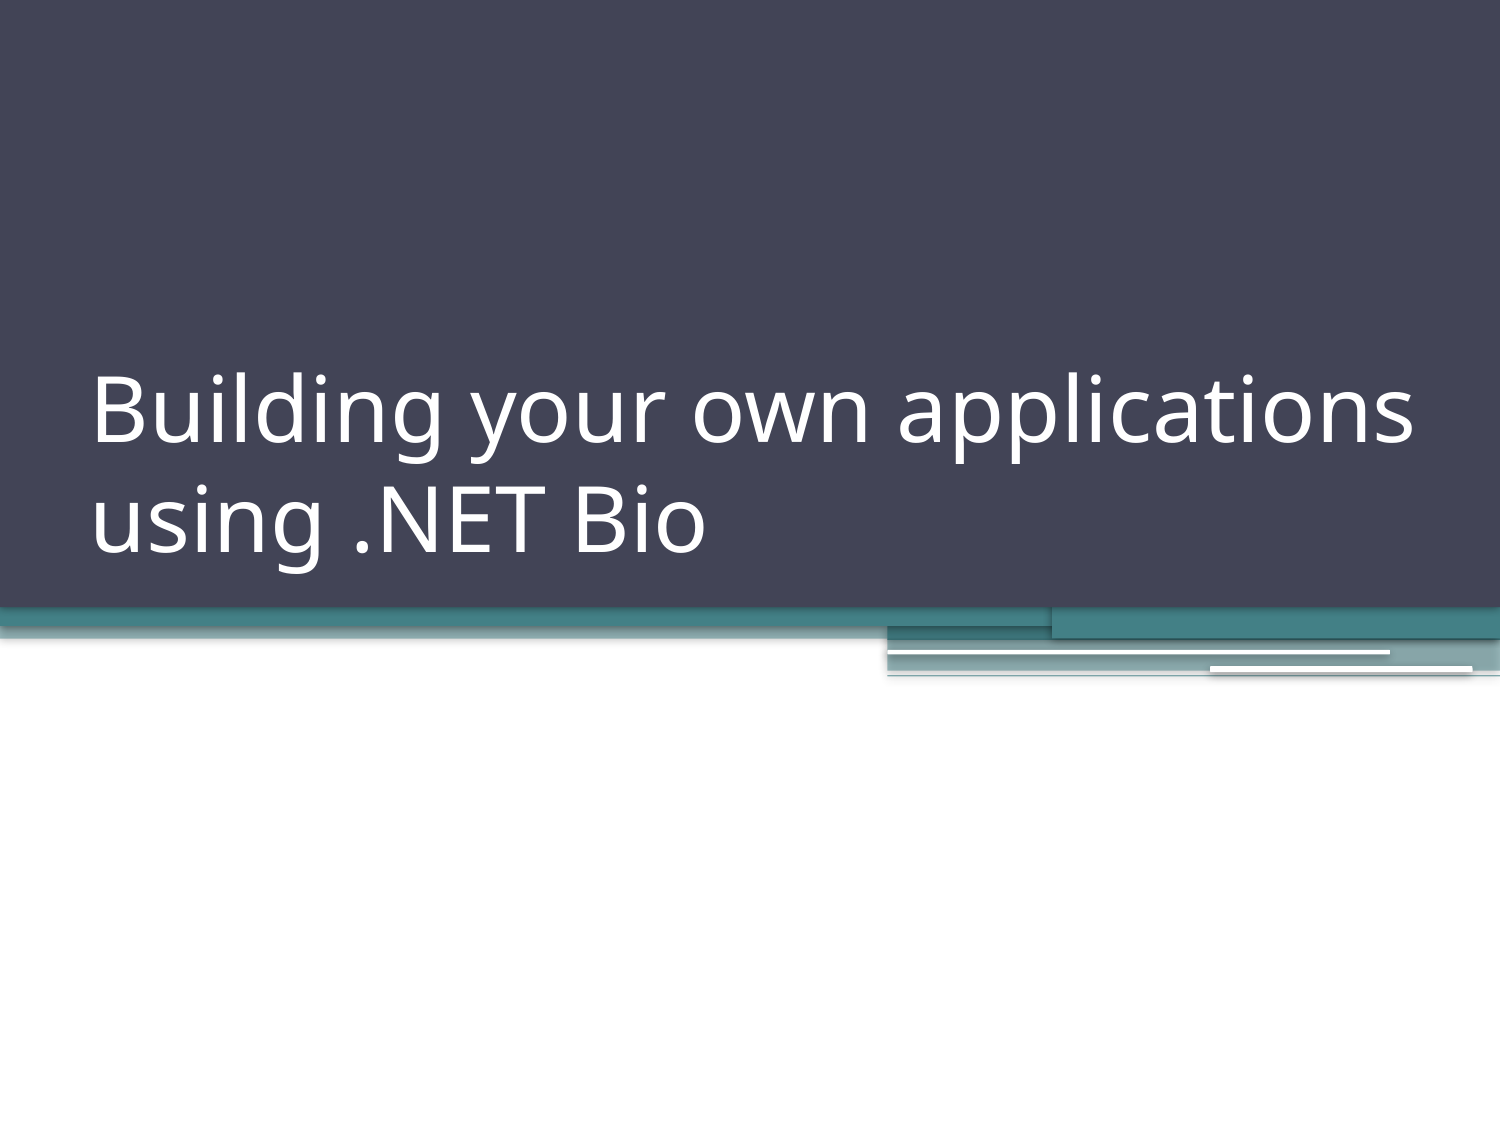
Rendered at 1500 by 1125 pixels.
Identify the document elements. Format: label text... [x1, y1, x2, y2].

title Building your own applications using .NET Bio [75, 337, 1463, 579]
